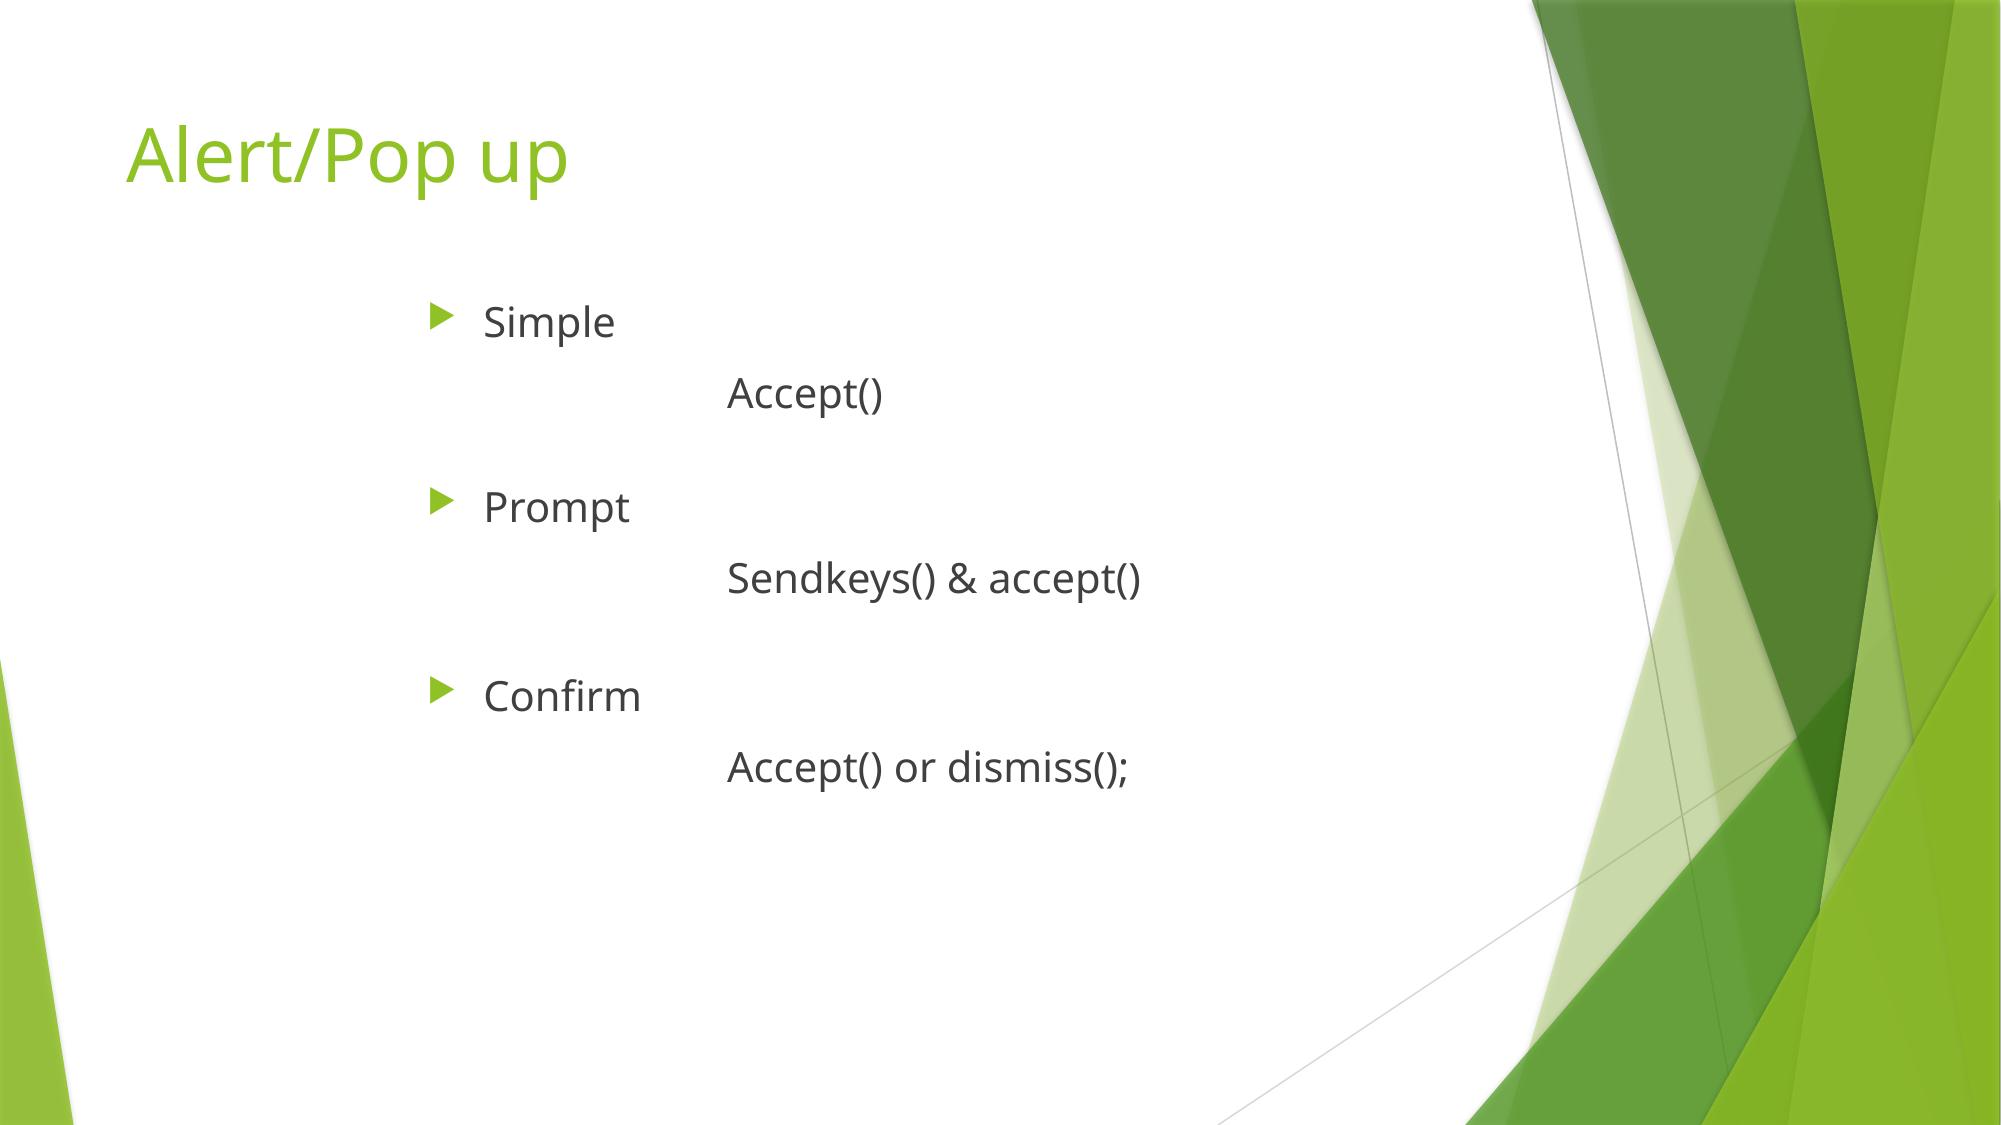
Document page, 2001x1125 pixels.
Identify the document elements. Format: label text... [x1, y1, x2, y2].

list Simple Accept() Prompt Sendkeys() & accept() Confirm Accept() or dismiss(); [412, 288, 1522, 992]
title Alert/Pop up [111, 99, 1522, 317]
